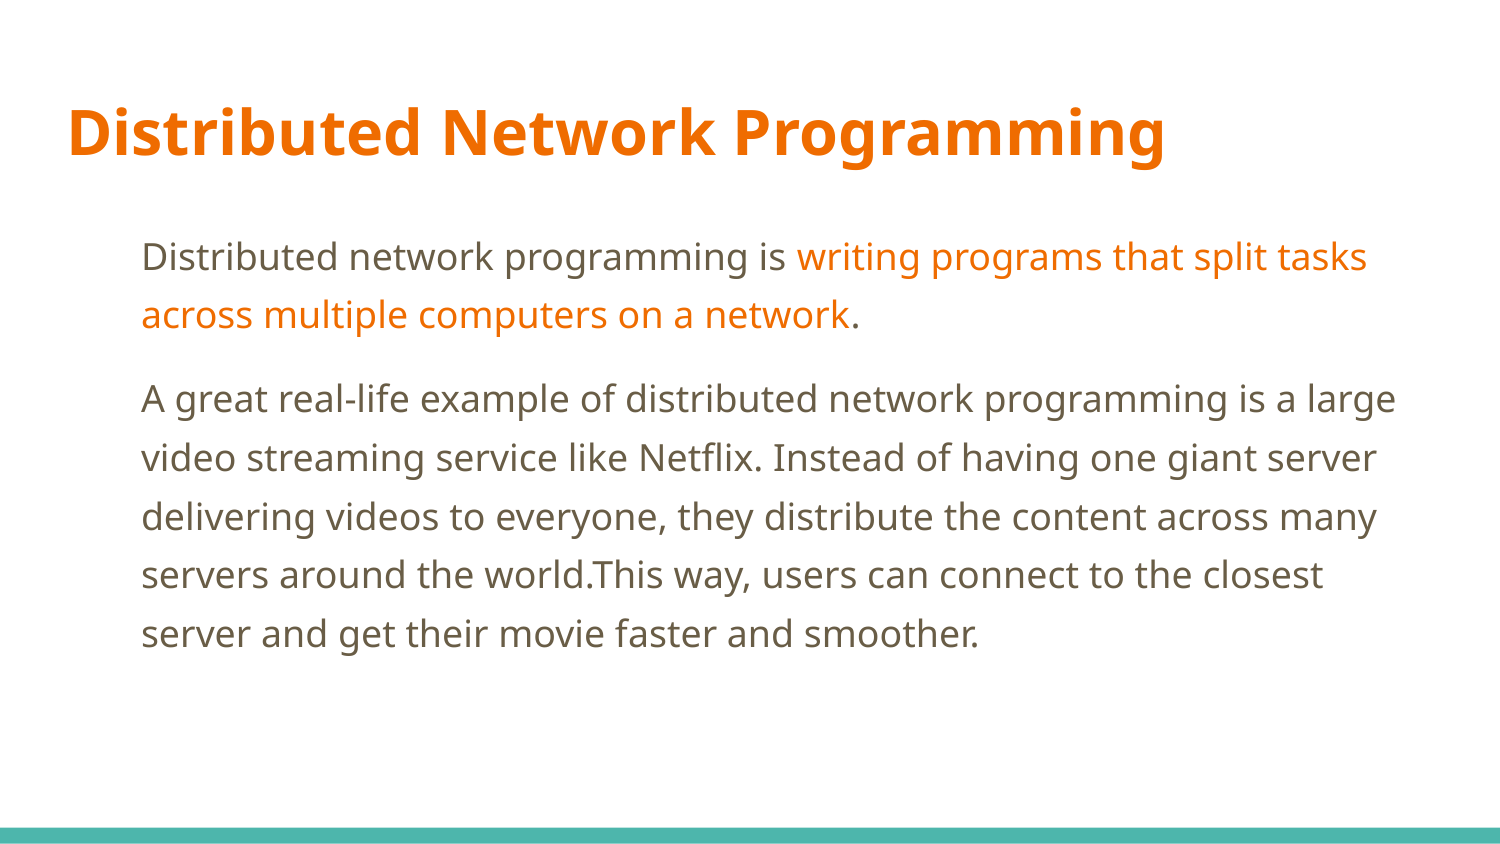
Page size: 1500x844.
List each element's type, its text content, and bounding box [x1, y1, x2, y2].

title Distributed Network Programming [51, 72, 1449, 189]
list Distributed network programming is writing programs that split tasks across multiple computers on a network. A great real-life example of distributed network programming is a large video streaming service like Netflix. Instead of having one giant server delivering videos to everyone, they distribute the content across many servers around the world.This way, users can connect to the closest server and get their movie faster and smoother. [51, 207, 1449, 798]
